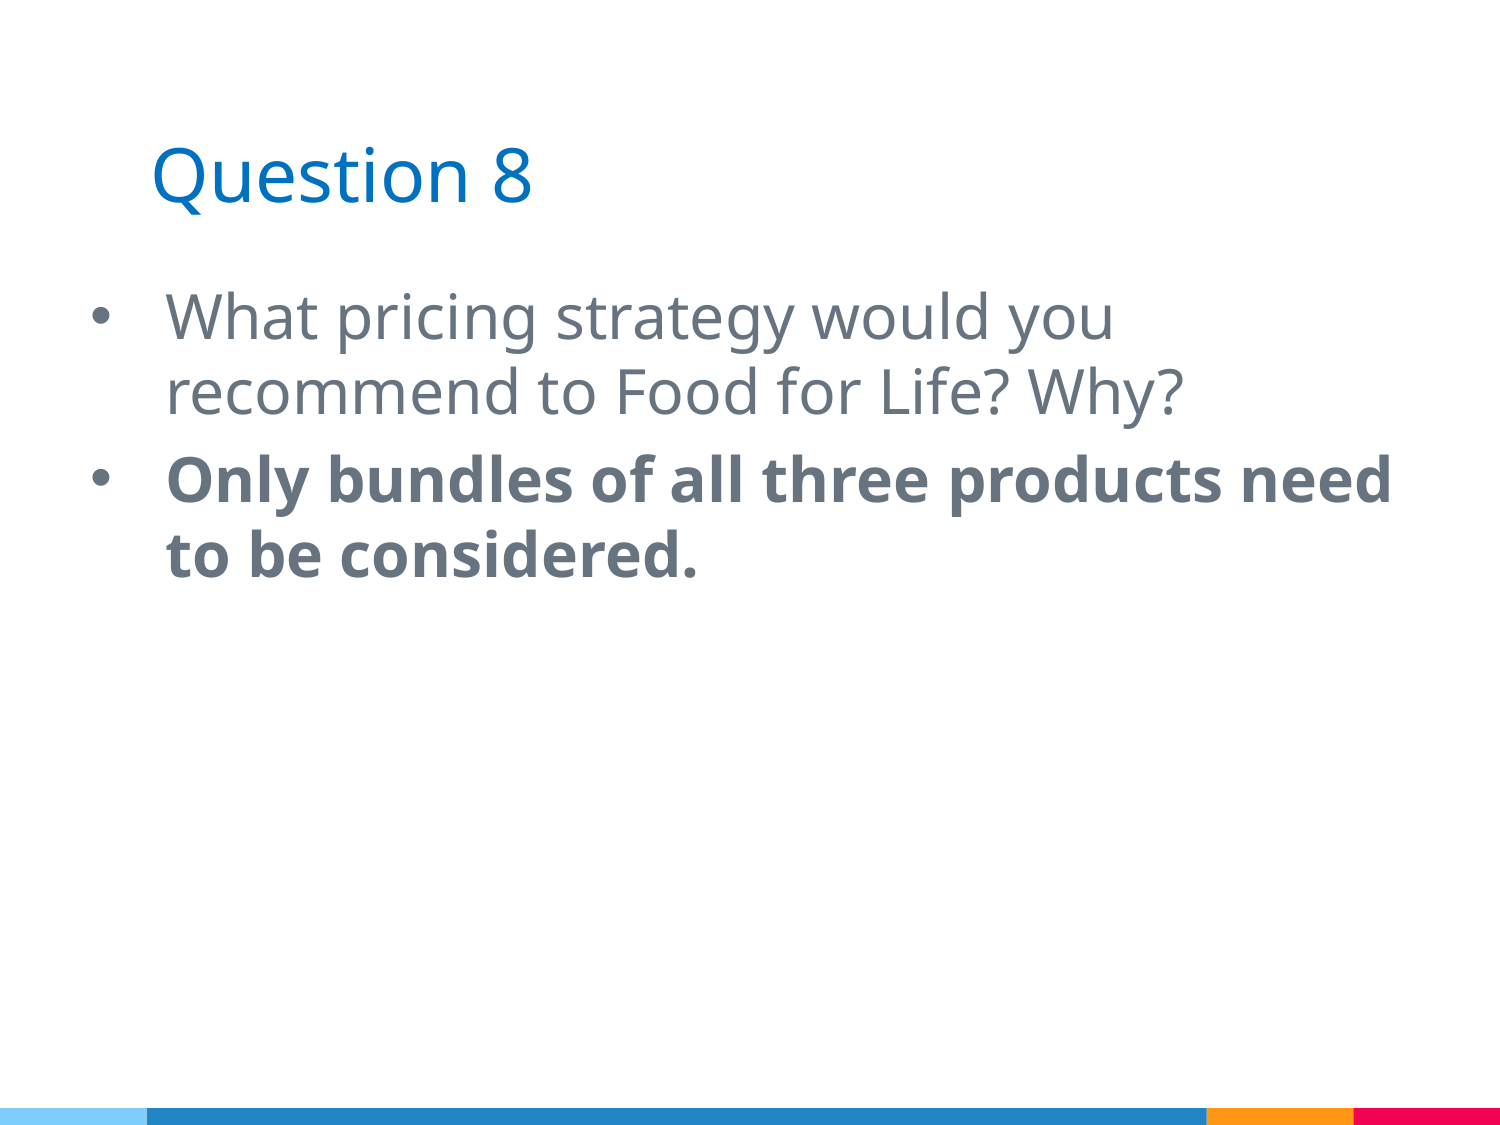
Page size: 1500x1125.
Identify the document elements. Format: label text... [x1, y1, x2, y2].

title Question 8 [135, 45, 1425, 233]
list What pricing strategy would you recommend to Food for Life? Why? Only bundles of all three products need to be considered. [75, 262, 1425, 1005]
